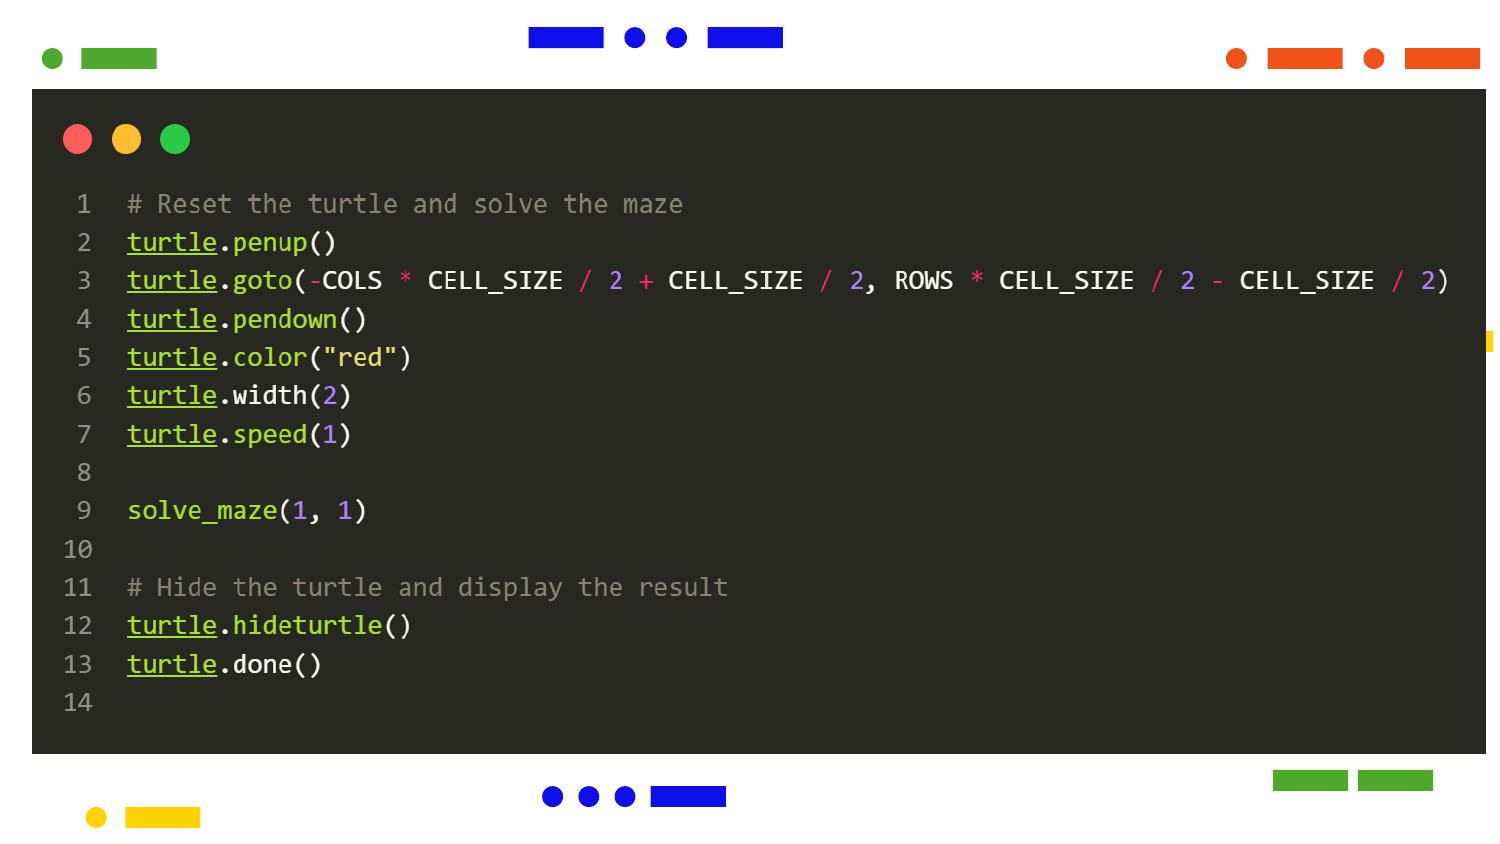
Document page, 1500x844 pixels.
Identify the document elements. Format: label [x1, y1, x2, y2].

picture [32, 89, 1486, 754]
